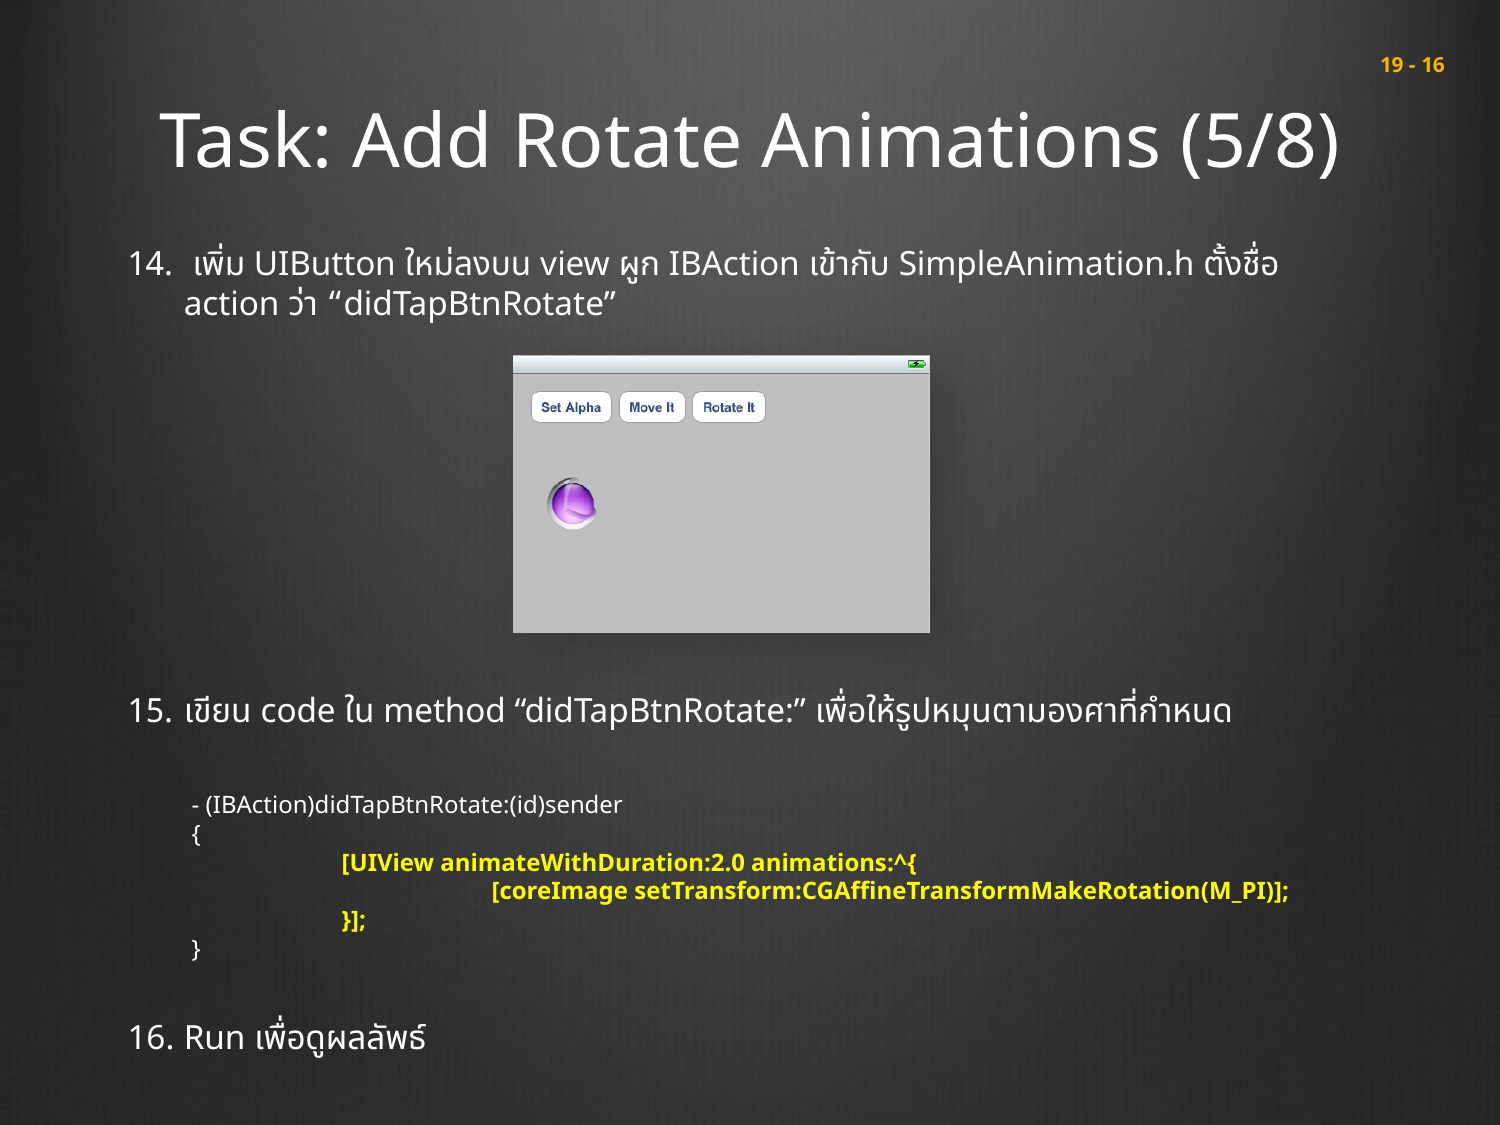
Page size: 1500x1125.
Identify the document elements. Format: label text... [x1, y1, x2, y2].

text_box 19 - 16 [1306, 43, 1460, 86]
title Task: Add Rotate Animations (5/8) [112, 19, 1388, 234]
text_box - (IBAction)didTapBtnRotate:(id)sender { [UIView animateWithDuration:2.0 animations:^{ [coreImage setTransform:CGAffineTransformMakeRotation(M_PI)]; }]; } [176, 782, 1344, 970]
picture [513, 355, 930, 633]
list เพิ่ม UIButton ใหม่ลงบน view ผูก IBAction เข้ากับ SimpleAnimation.h ตั้งชื่อ action ว่า “didTapBtnRotate” เขียน code ใน method “didTapBtnRotate:” เพื่อให้รูปหมุนตามองศาที่กำหนด Run เพื่อดูผลลัพธ์ [112, 234, 1388, 1088]
